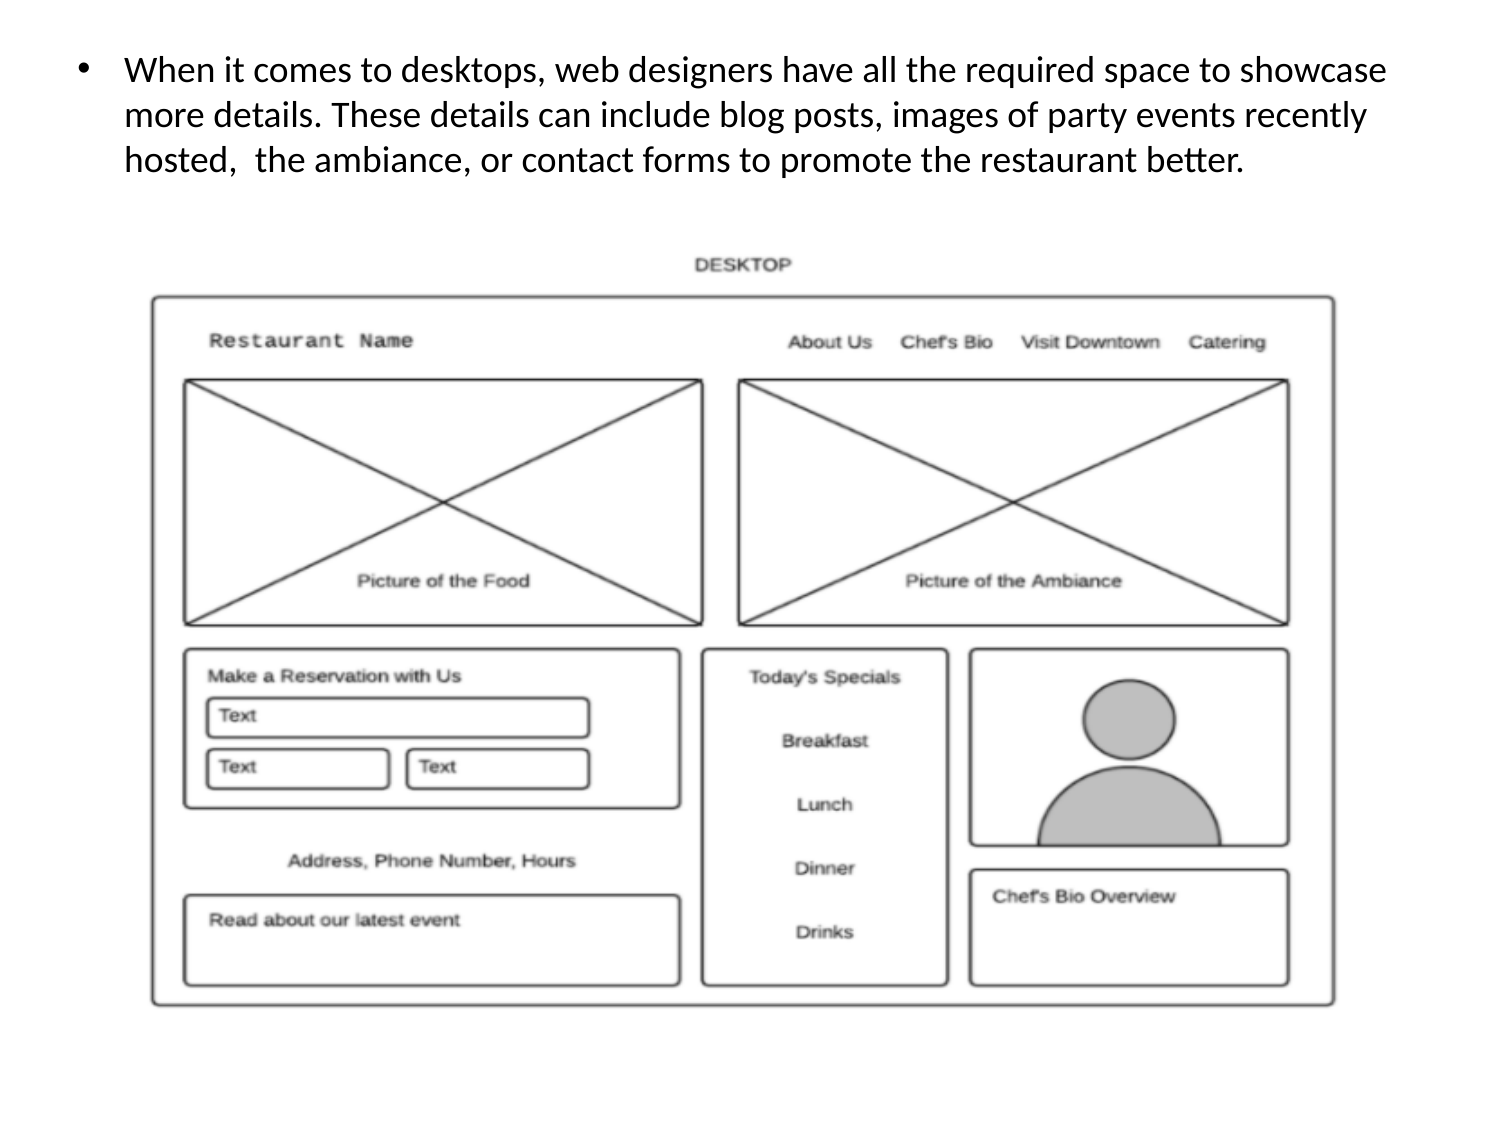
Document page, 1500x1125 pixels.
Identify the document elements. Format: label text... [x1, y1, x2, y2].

picture [124, 224, 1388, 1027]
text_box When it comes to desktops, web designers have all the required space to showcase more details. These details can include blog posts, images of party events recently hosted, the ambiance, or contact forms to promote the restaurant better. [62, 37, 1450, 188]
